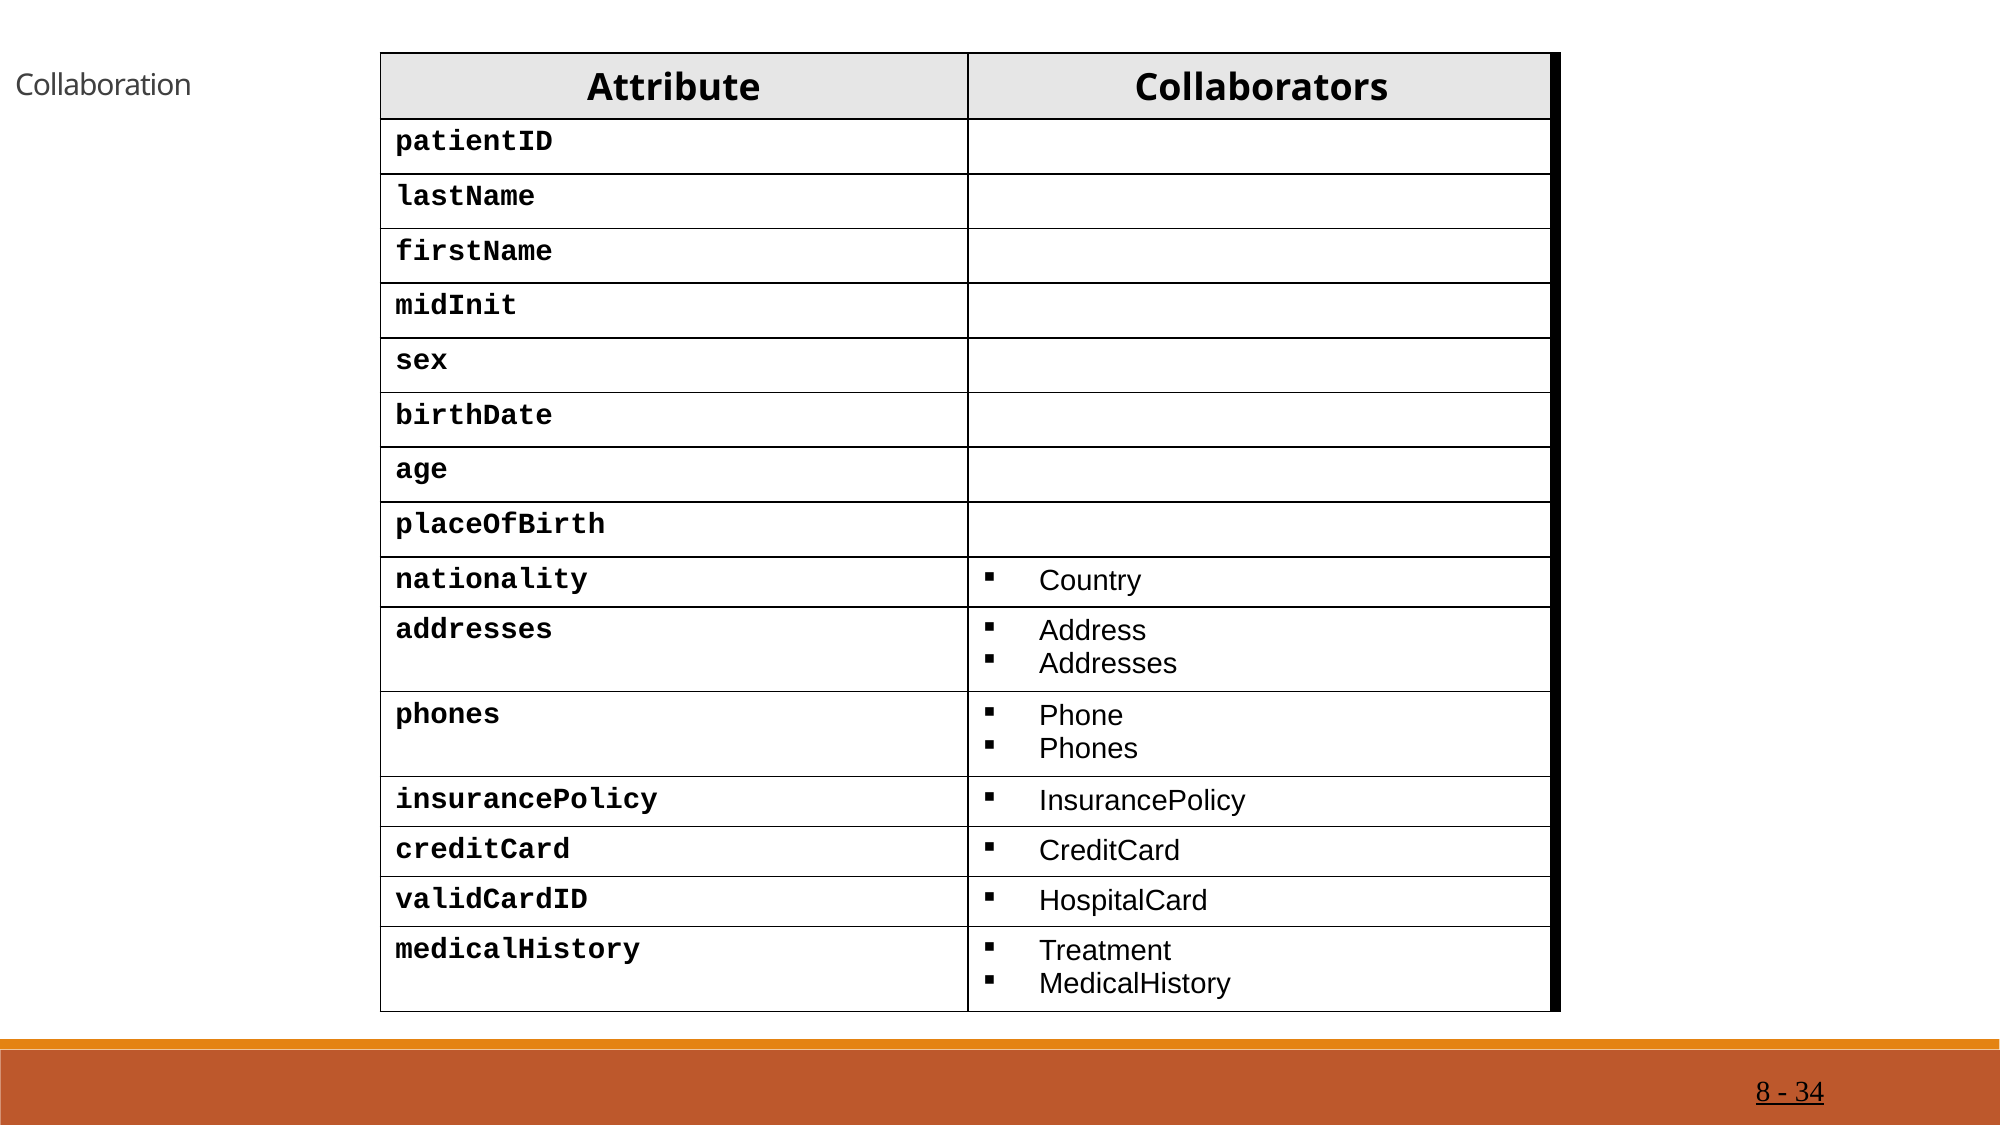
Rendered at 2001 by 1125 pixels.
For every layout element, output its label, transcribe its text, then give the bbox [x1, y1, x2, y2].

table_cell [969, 229, 1550, 282]
table_header Collaborators [969, 54, 1550, 118]
slide_number 8 - 34 [1624, 1059, 1840, 1120]
table_cell [969, 448, 1550, 501]
table_cell firstName [381, 229, 967, 282]
table_cell lastName [381, 175, 967, 228]
table_cell medicalHistory [381, 927, 967, 1011]
table_cell patientID [381, 120, 967, 173]
table_cell InsurancePolicy [969, 777, 1550, 826]
table_cell [969, 175, 1550, 228]
table_cell validCardID [381, 877, 967, 926]
table_cell insurancePolicy [381, 777, 967, 826]
table_cell midInit [381, 284, 967, 337]
table_cell [969, 120, 1550, 173]
table_cell sex [381, 339, 967, 392]
title Collaboration [0, 0, 1424, 175]
table_header Attribute [381, 54, 967, 118]
table_cell Country [969, 558, 1550, 606]
table_cell [969, 393, 1550, 446]
table_cell nationality [381, 558, 967, 606]
table_cell birthDate [381, 393, 967, 446]
table_cell [969, 503, 1550, 556]
table_cell addresses [381, 608, 967, 691]
table_cell Treatment MedicalHistory [969, 927, 1550, 1011]
table_cell placeOfBirth [381, 503, 967, 556]
table_cell age [381, 448, 967, 501]
table_cell Phone Phones [969, 692, 1550, 776]
table_cell HospitalCard [969, 877, 1550, 926]
table_cell Address Addresses [969, 608, 1550, 691]
table_cell phones [381, 692, 967, 776]
table_cell creditCard [381, 827, 967, 876]
table_cell CreditCard [969, 827, 1550, 876]
table_cell [969, 339, 1550, 392]
table_cell [969, 284, 1550, 337]
